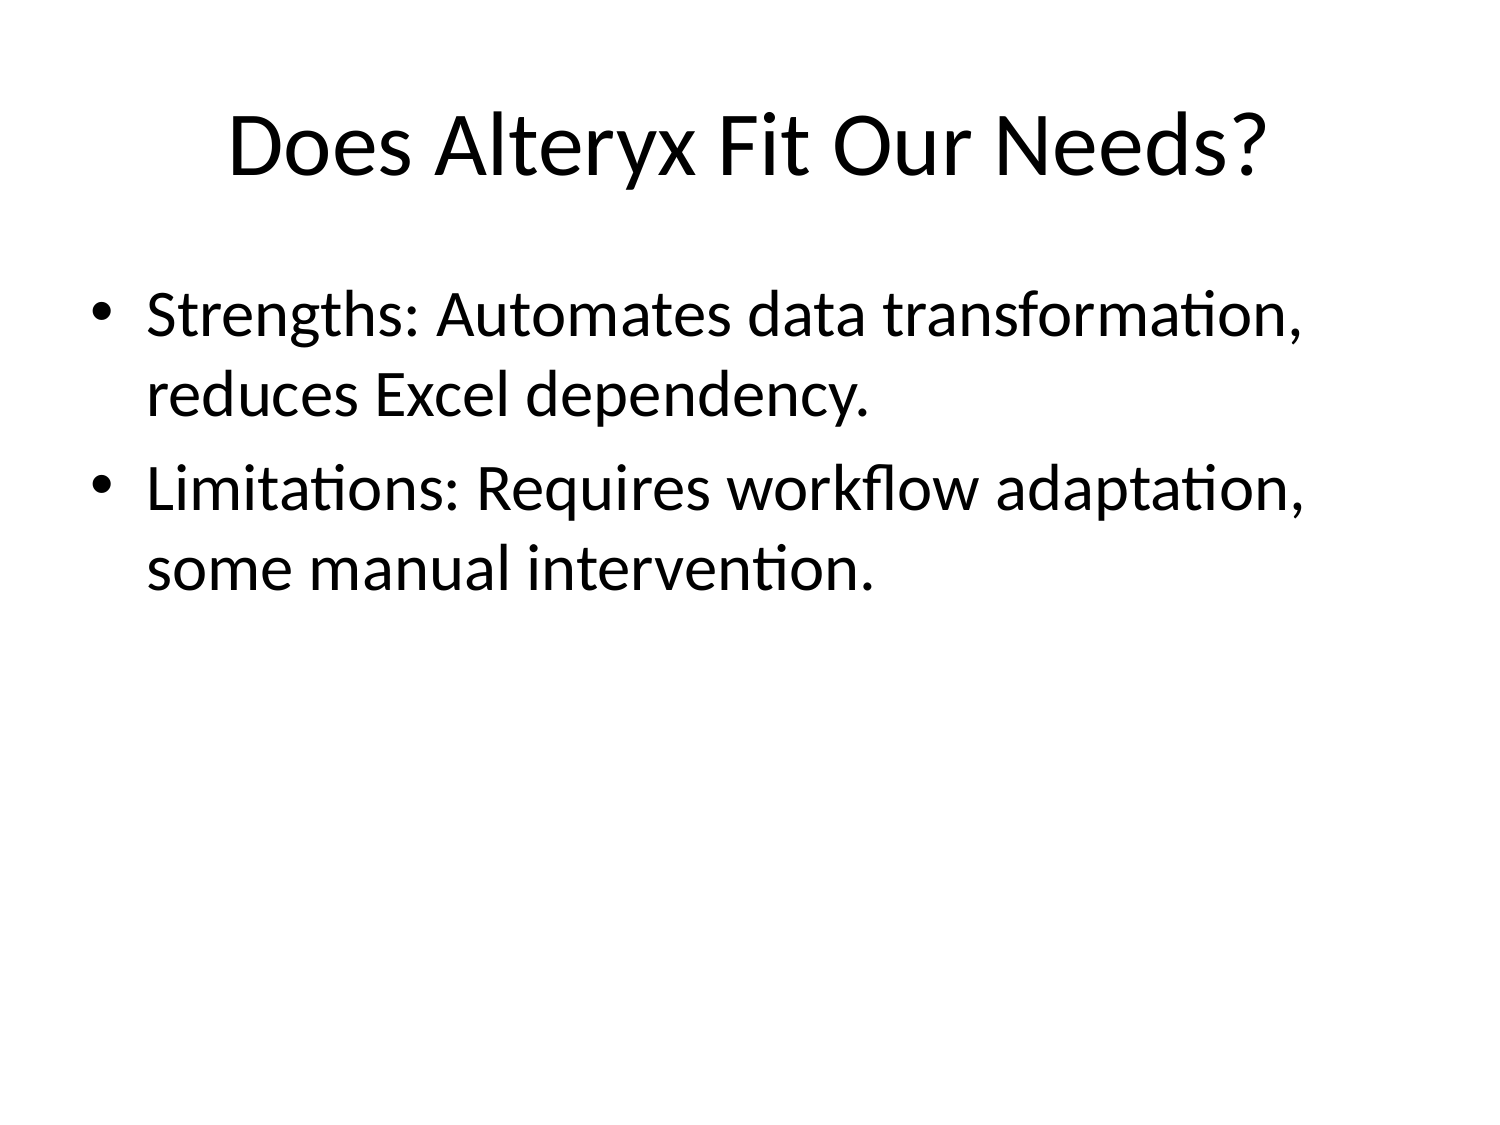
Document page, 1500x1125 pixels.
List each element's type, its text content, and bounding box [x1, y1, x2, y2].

list Strengths: Automates data transformation, reduces Excel dependency. Limitations: Requires workflow adaptation, some manual intervention. [75, 262, 1425, 1005]
title Does Alteryx Fit Our Needs? [75, 45, 1425, 233]
